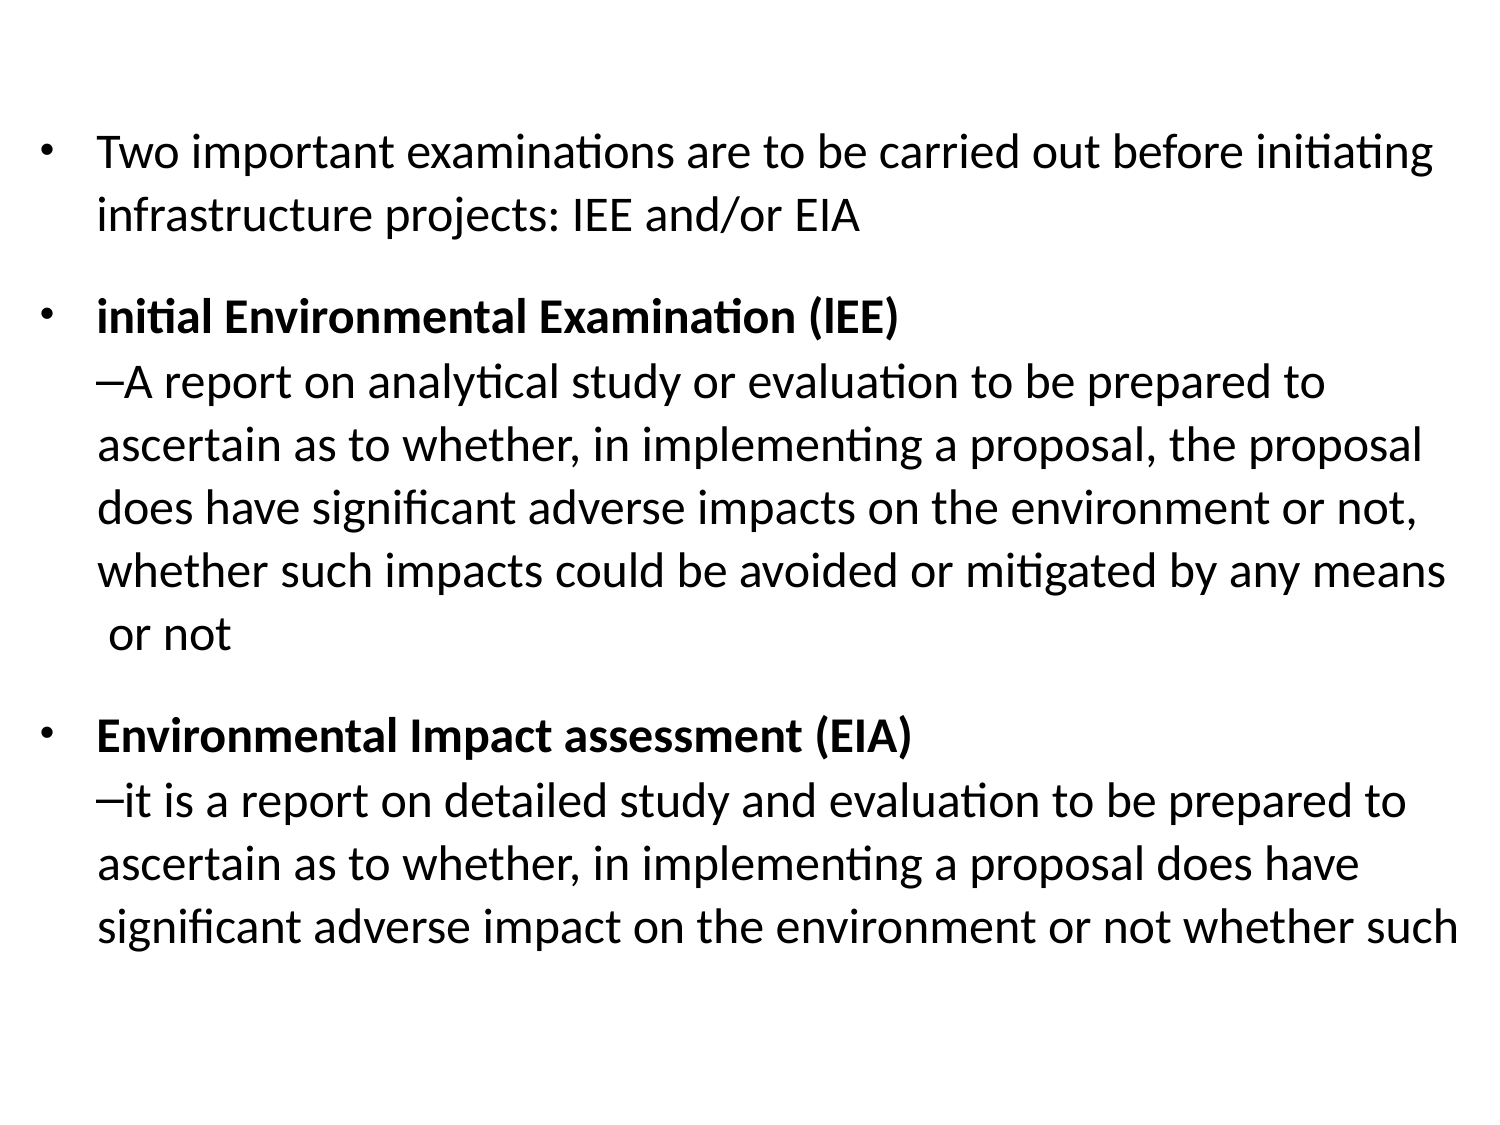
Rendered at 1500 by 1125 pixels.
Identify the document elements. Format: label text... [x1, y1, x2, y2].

text_box Two important examinations are to be carried out before initiating infrastructure projects: IEE and/or EIA initial Environmental Examination (lEE) A report on analytical study or evaluation to be prepared to ascertain as to whether, in implementing a proposal, the proposal does have significant adverse impacts on the environment or not, whether such impacts could be avoided or mitigated by any means or not Environmental Impact assessment (EIA) it is a report on detailed study and evaluation to be prepared to ascertain as to whether, in implementing a proposal does have significant adverse impact on the environment or not whether such [37, 113, 1470, 954]
